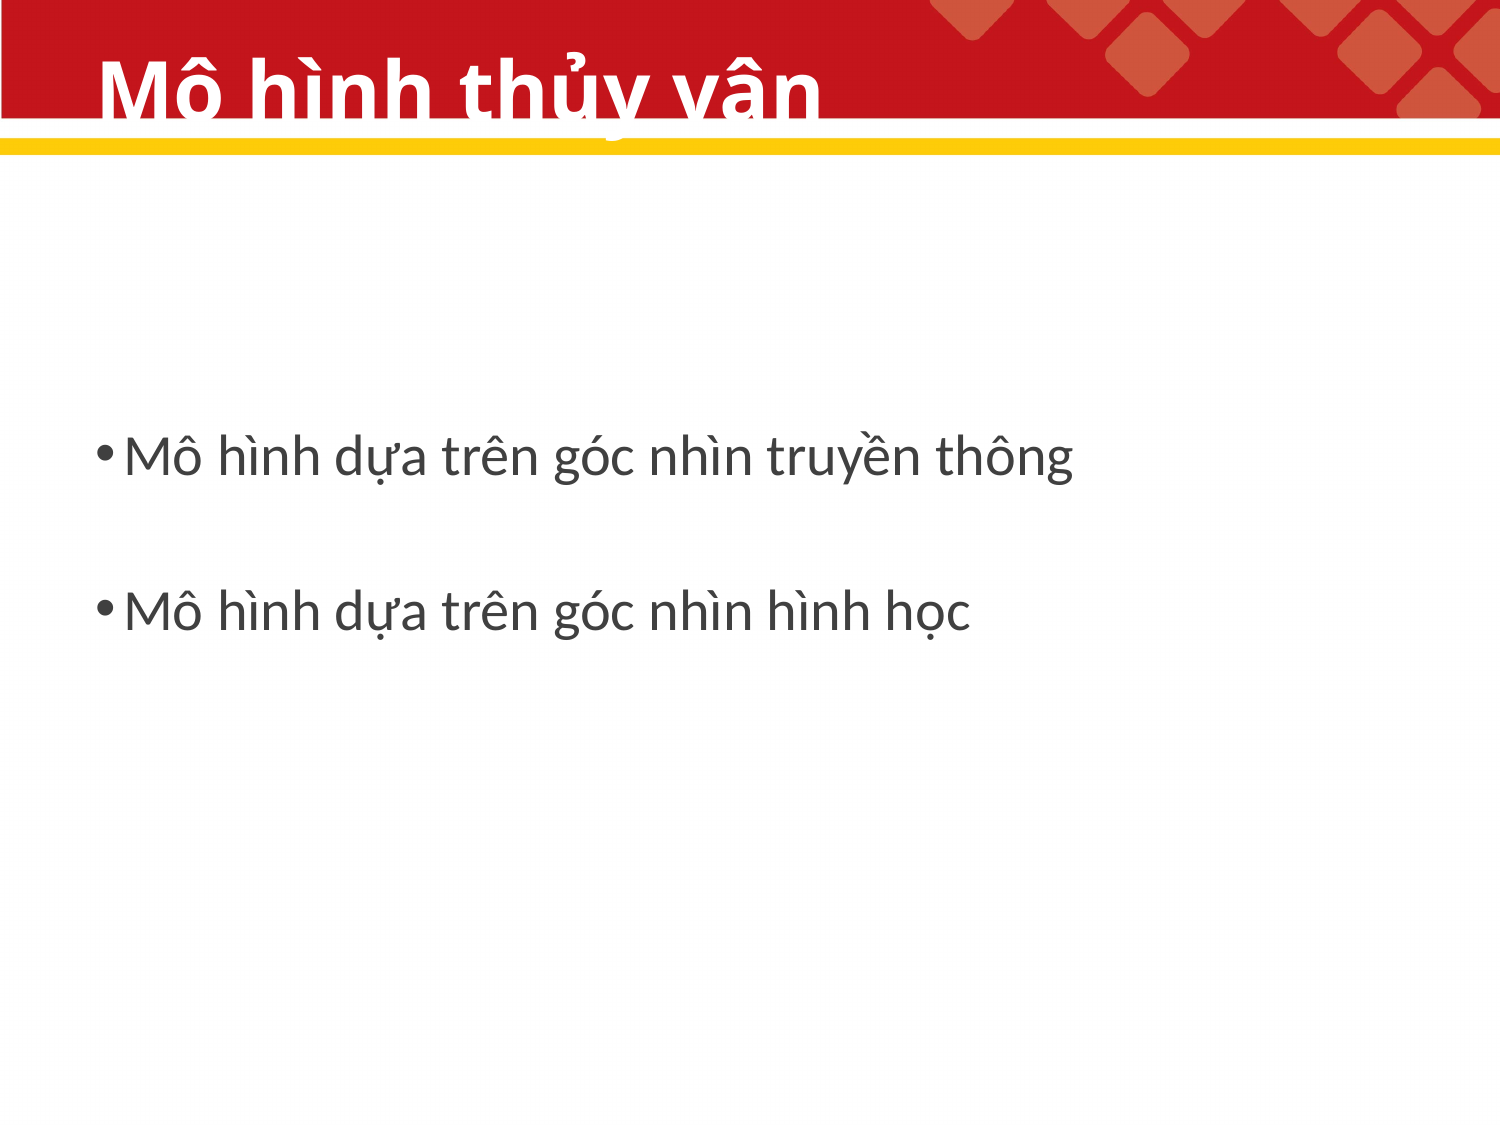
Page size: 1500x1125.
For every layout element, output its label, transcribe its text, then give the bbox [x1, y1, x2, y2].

title Mô hình thủy vân [80, 0, 1397, 204]
list Mô hình dựa trên góc nhìn truyền thông Mô hình dựa trên góc nhìn hình học [80, 339, 1171, 955]
picture [0, 0, 1500, 1125]
